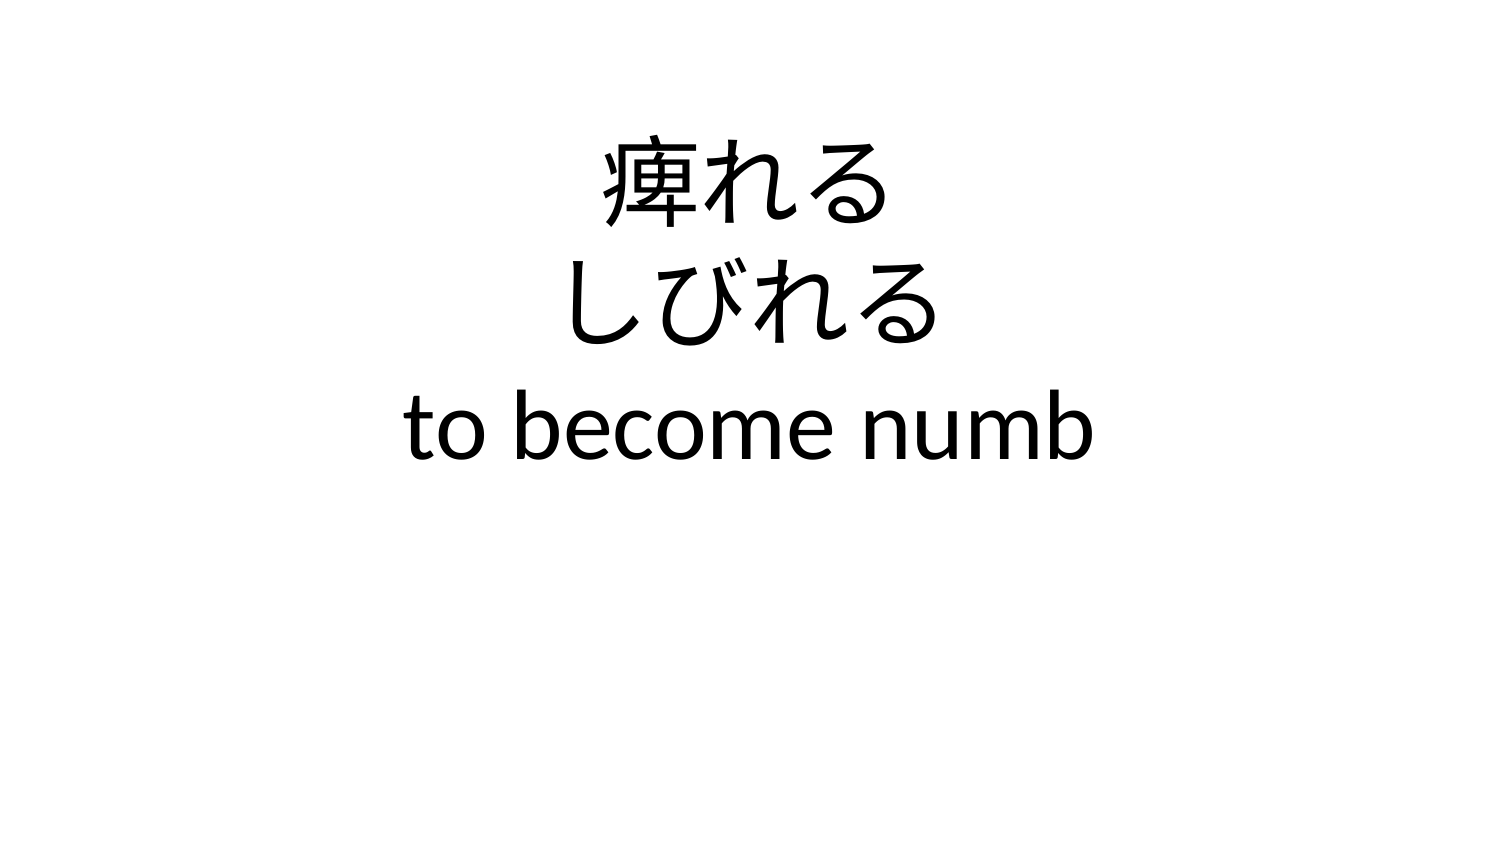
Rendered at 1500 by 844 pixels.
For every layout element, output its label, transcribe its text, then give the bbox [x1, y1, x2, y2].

text_box 痺れる しびれる to become numb [0, 149, 1500, 450]
